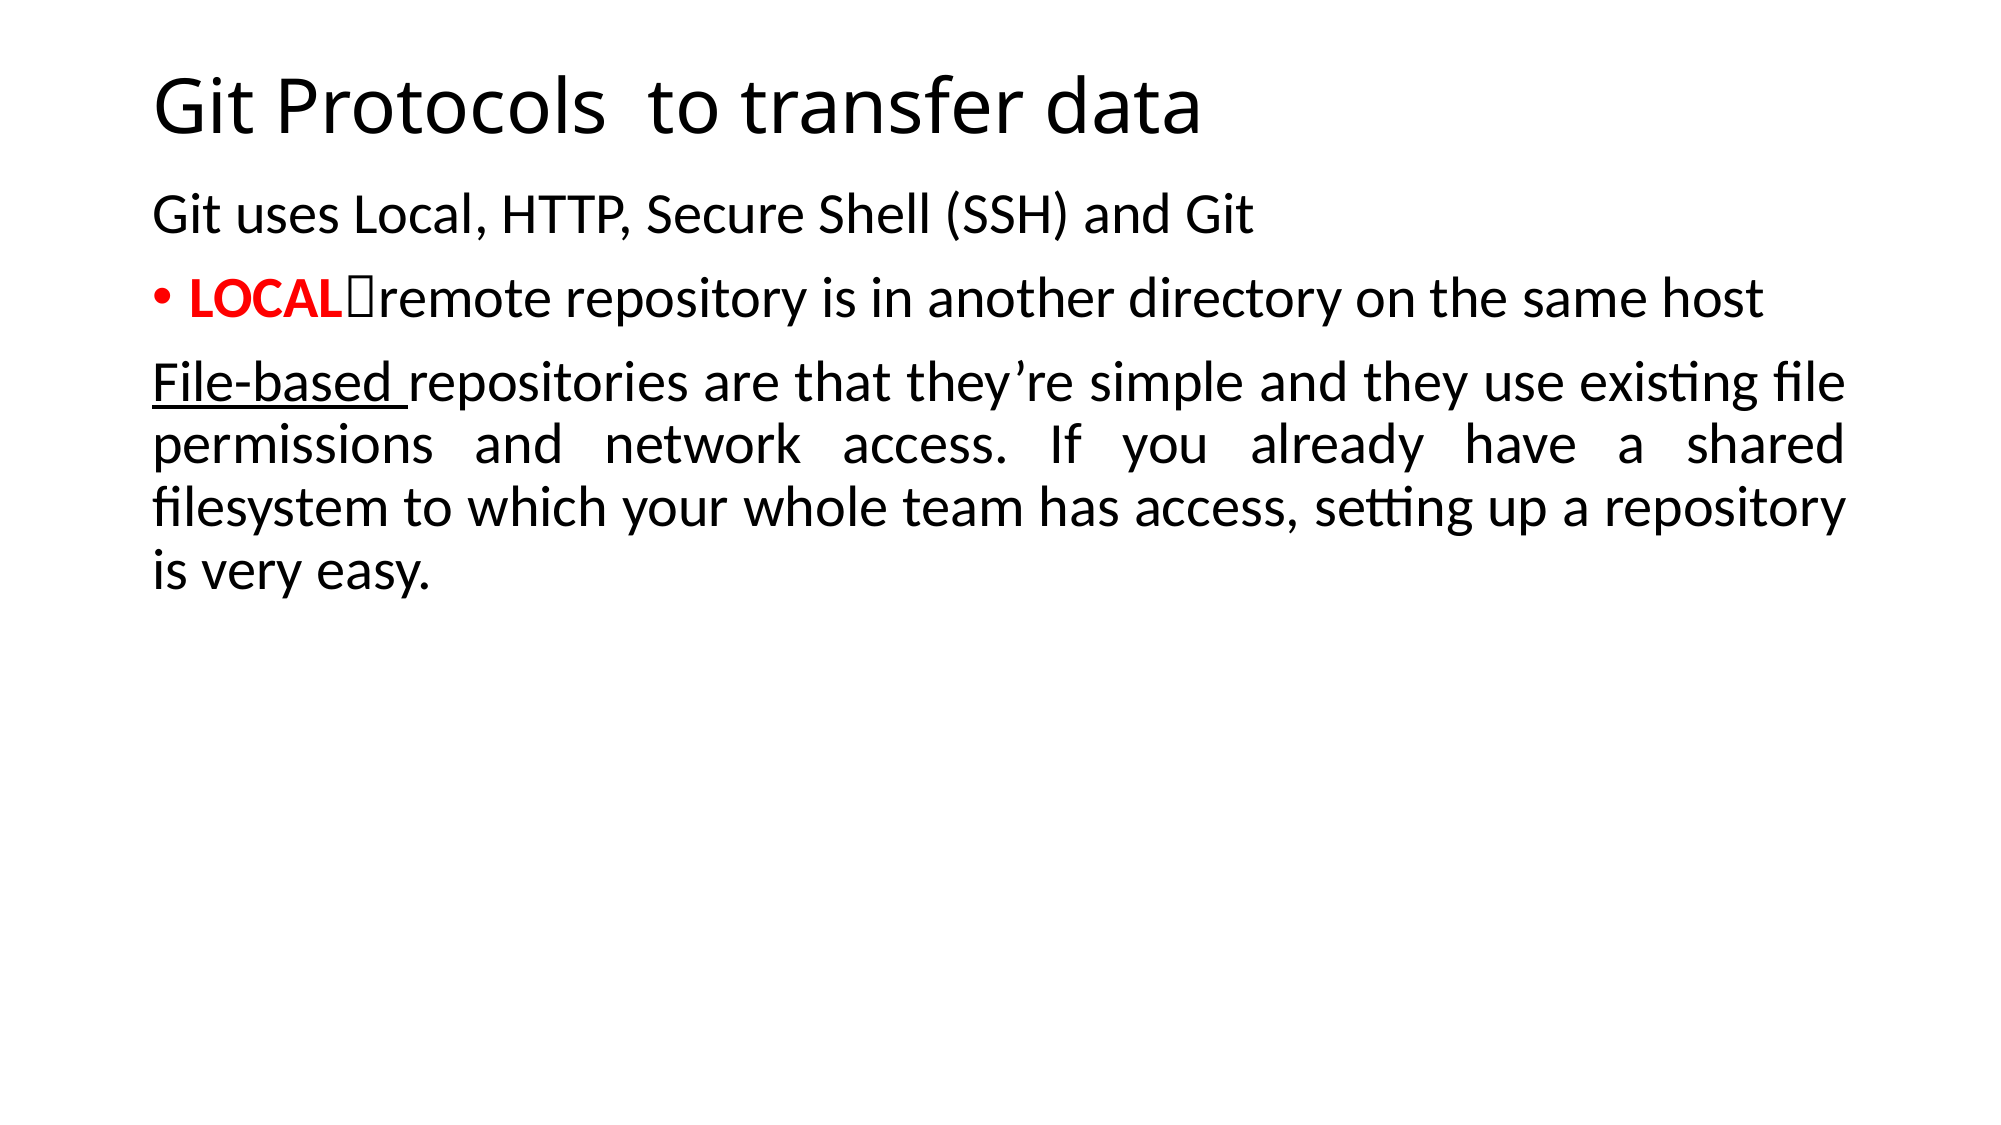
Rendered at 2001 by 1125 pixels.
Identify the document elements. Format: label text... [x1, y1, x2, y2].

title Git Protocols to transfer data [137, 59, 1863, 158]
list Git uses Local, HTTP, Secure Shell (SSH) and Git LOCALremote repository is in another directory on the same host File-based repositories are that they’re simple and they use existing file permissions and network access. If you already have a shared filesystem to which your whole team has access, setting up a repository is very easy. [137, 175, 1863, 1014]
